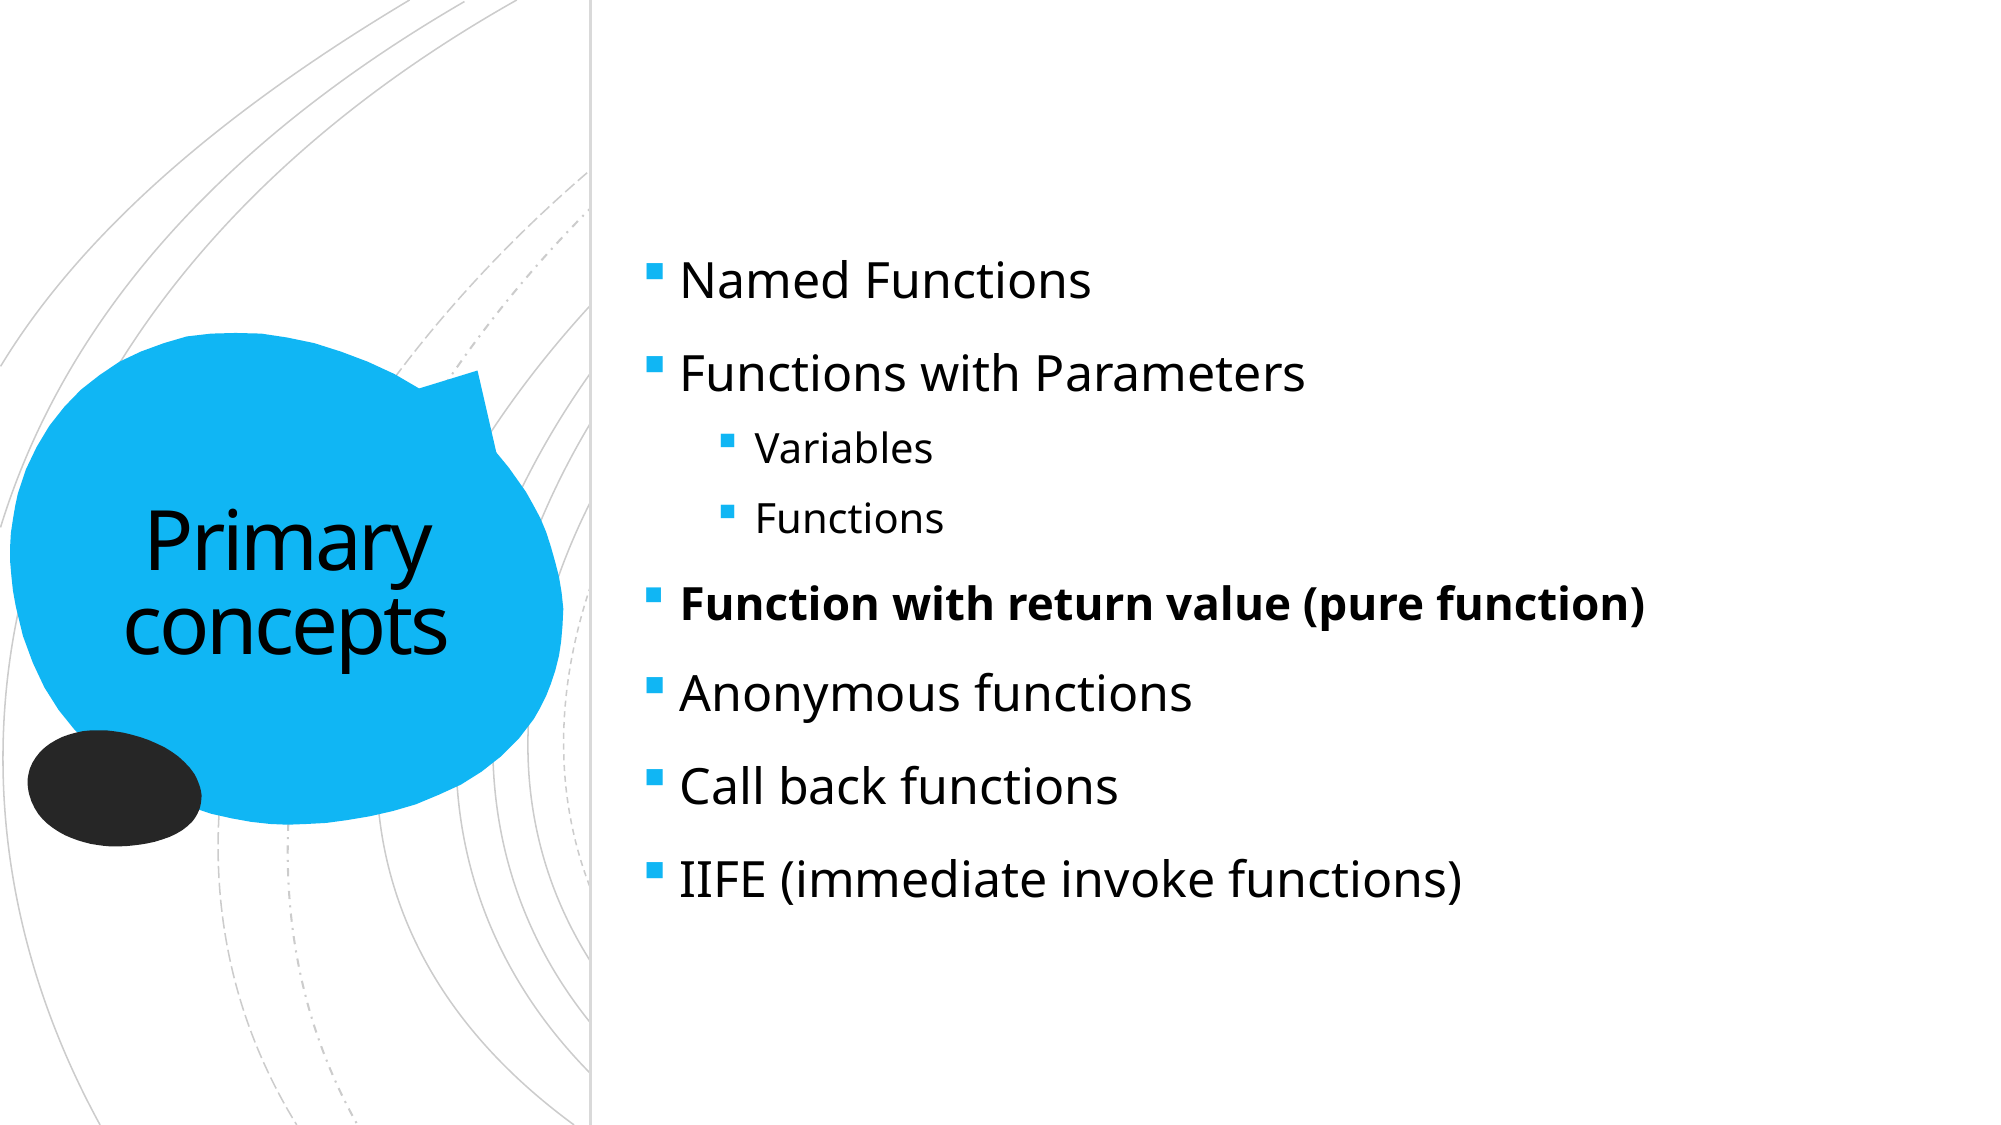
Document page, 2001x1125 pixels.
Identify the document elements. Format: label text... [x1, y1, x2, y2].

list Named Functions Functions with Parameters Variables Functions Function with return value (pure function) Anonymous functions Call back functions IIFE (immediate invoke functions) [626, 229, 1871, 993]
title Primary concepts [45, 385, 528, 789]
